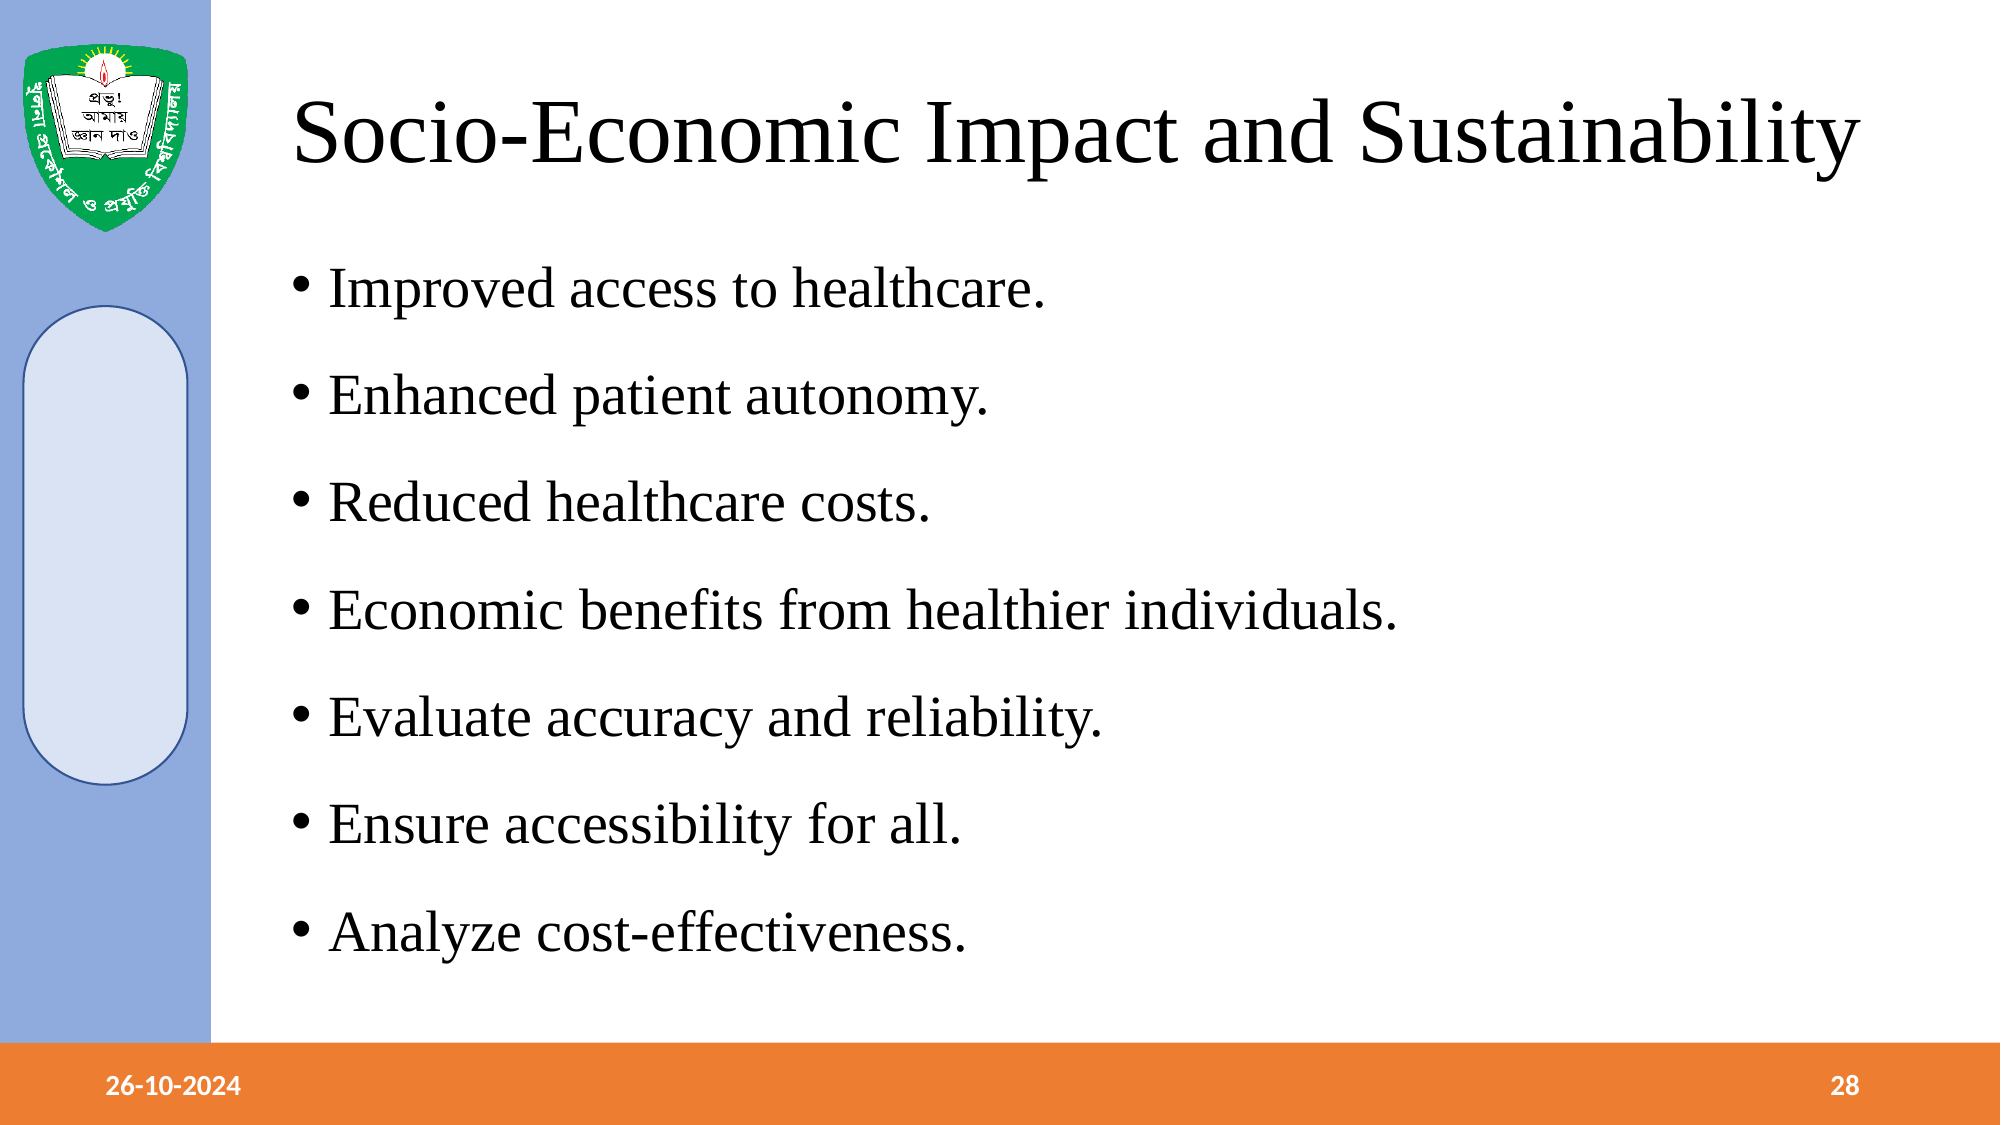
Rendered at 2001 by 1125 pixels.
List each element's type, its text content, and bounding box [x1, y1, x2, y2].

list Improved access to healthcare. Enhanced patient autonomy. Reduced healthcare costs. Economic benefits from healthier individuals. Evaluate accuracy and reliability. Ensure accessibility for all. Analyze cost-effectiveness. [276, 241, 1873, 1014]
title Socio-Economic Impact and Sustainability [276, 23, 1898, 242]
picture [23, 44, 188, 232]
